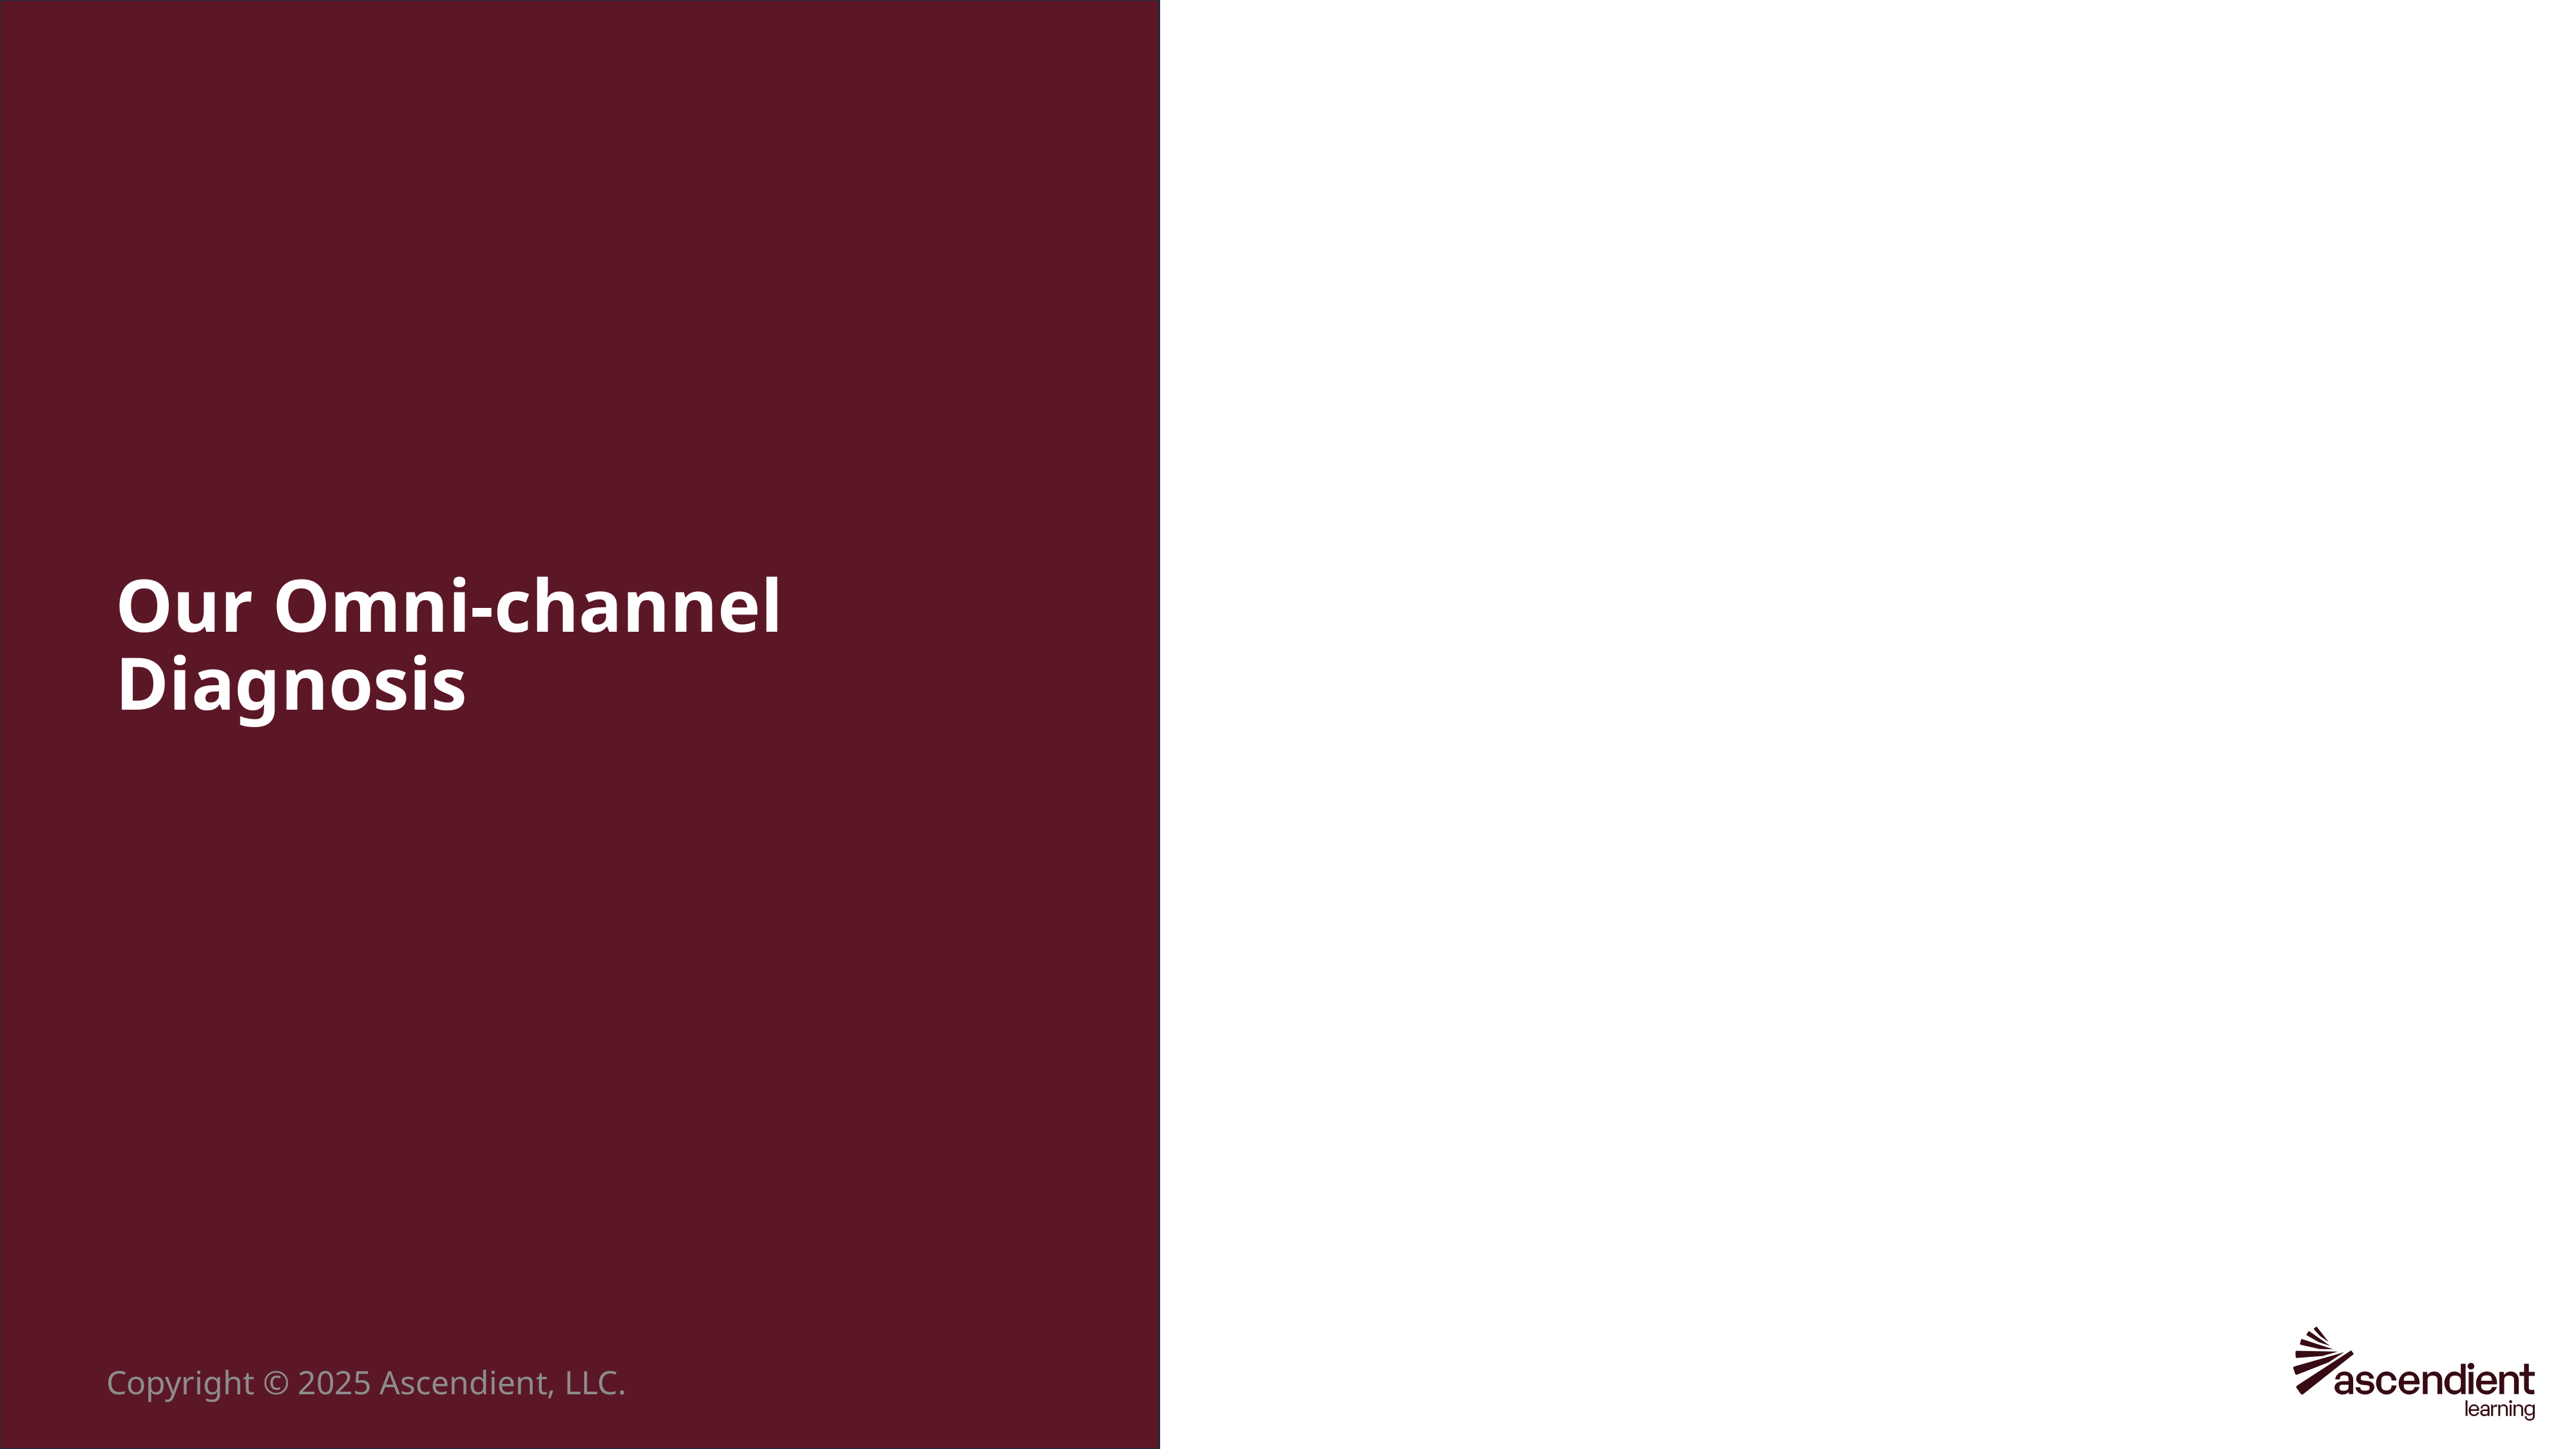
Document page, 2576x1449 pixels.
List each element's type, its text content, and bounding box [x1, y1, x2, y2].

footer Copyright © 2025 Ascendient, LLC. [97, 1343, 966, 1421]
picture [2293, 1327, 2535, 1421]
title Our Omni-channel Diagnosis [106, 492, 1082, 803]
